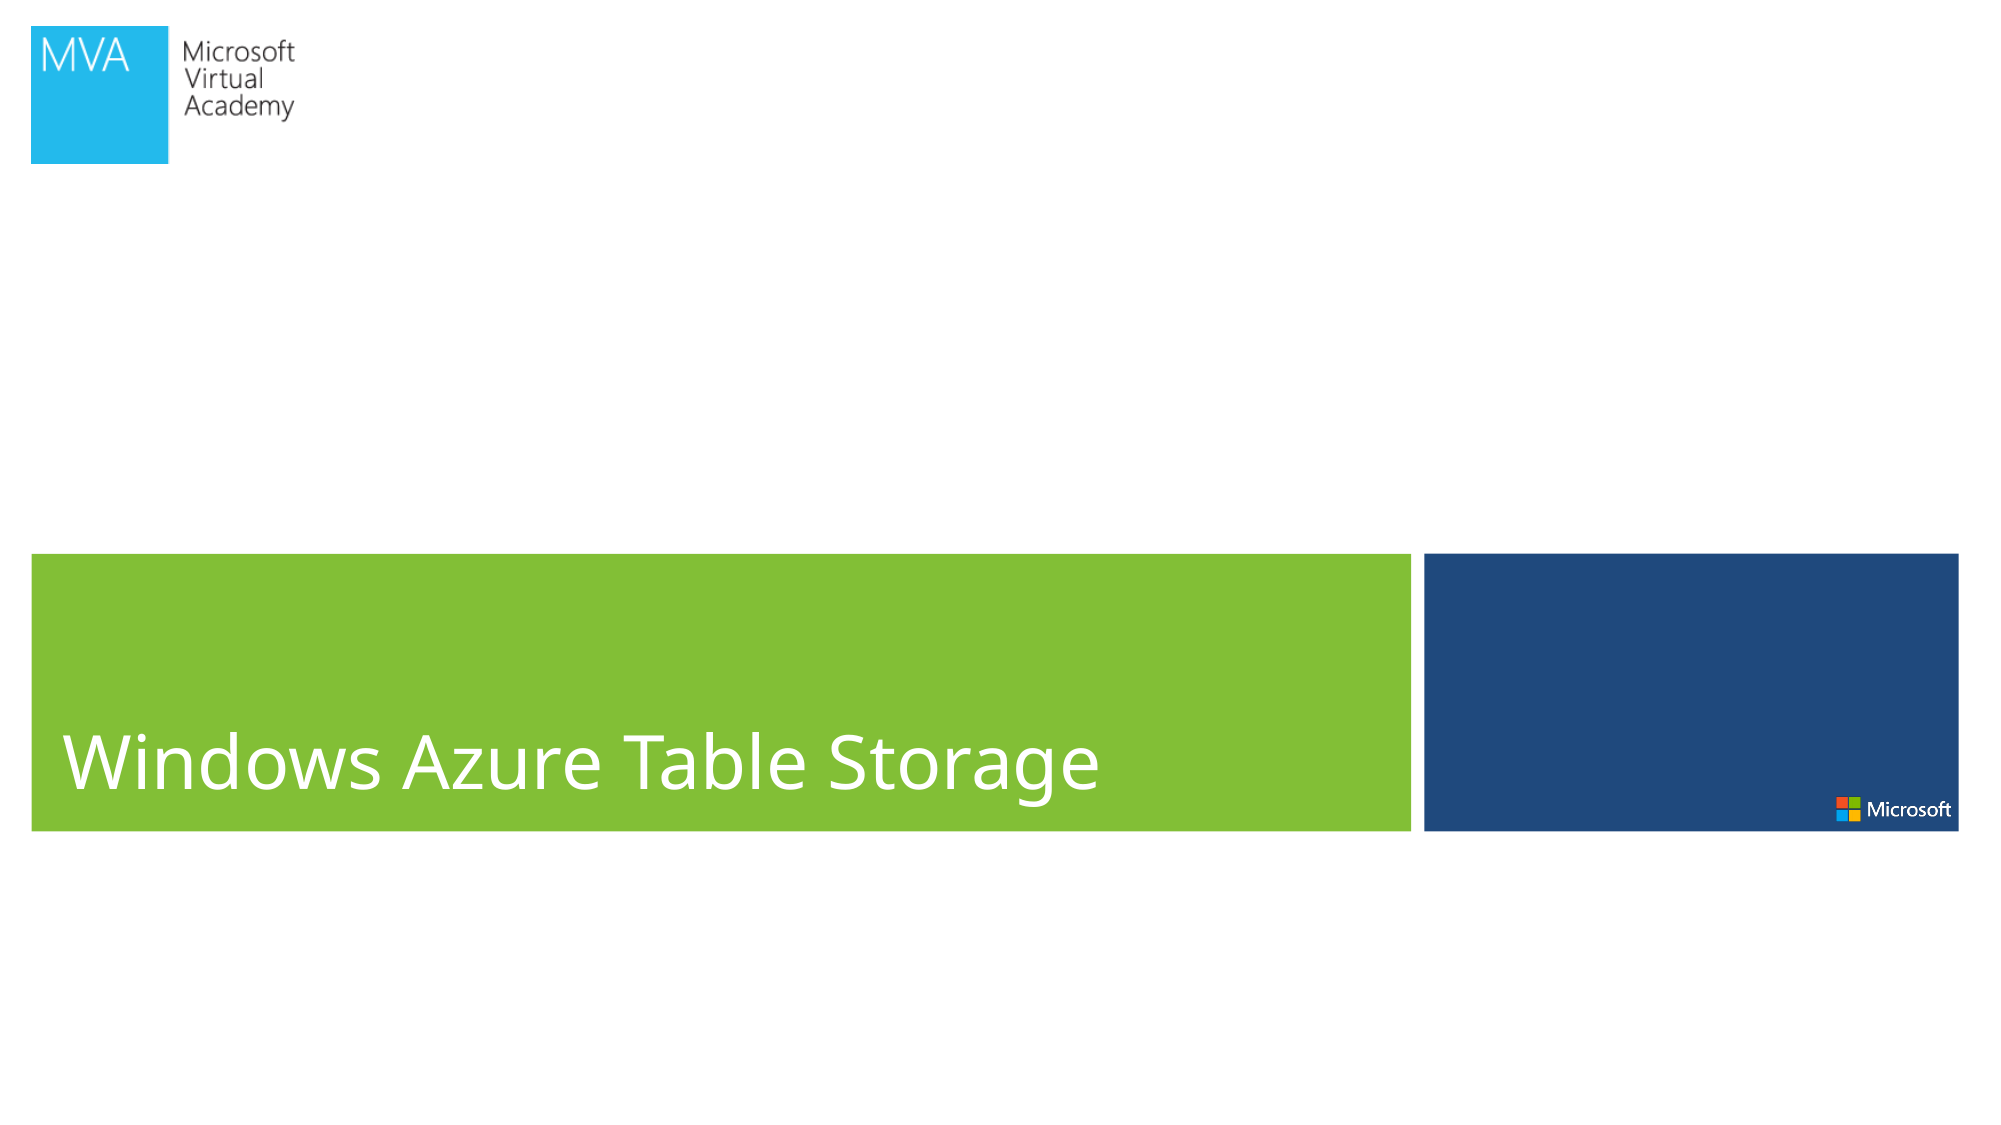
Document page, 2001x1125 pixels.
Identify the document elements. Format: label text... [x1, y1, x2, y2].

picture [1834, 790, 1956, 827]
picture [31, 26, 374, 164]
list Windows Azure Table Storage [47, 568, 1396, 813]
